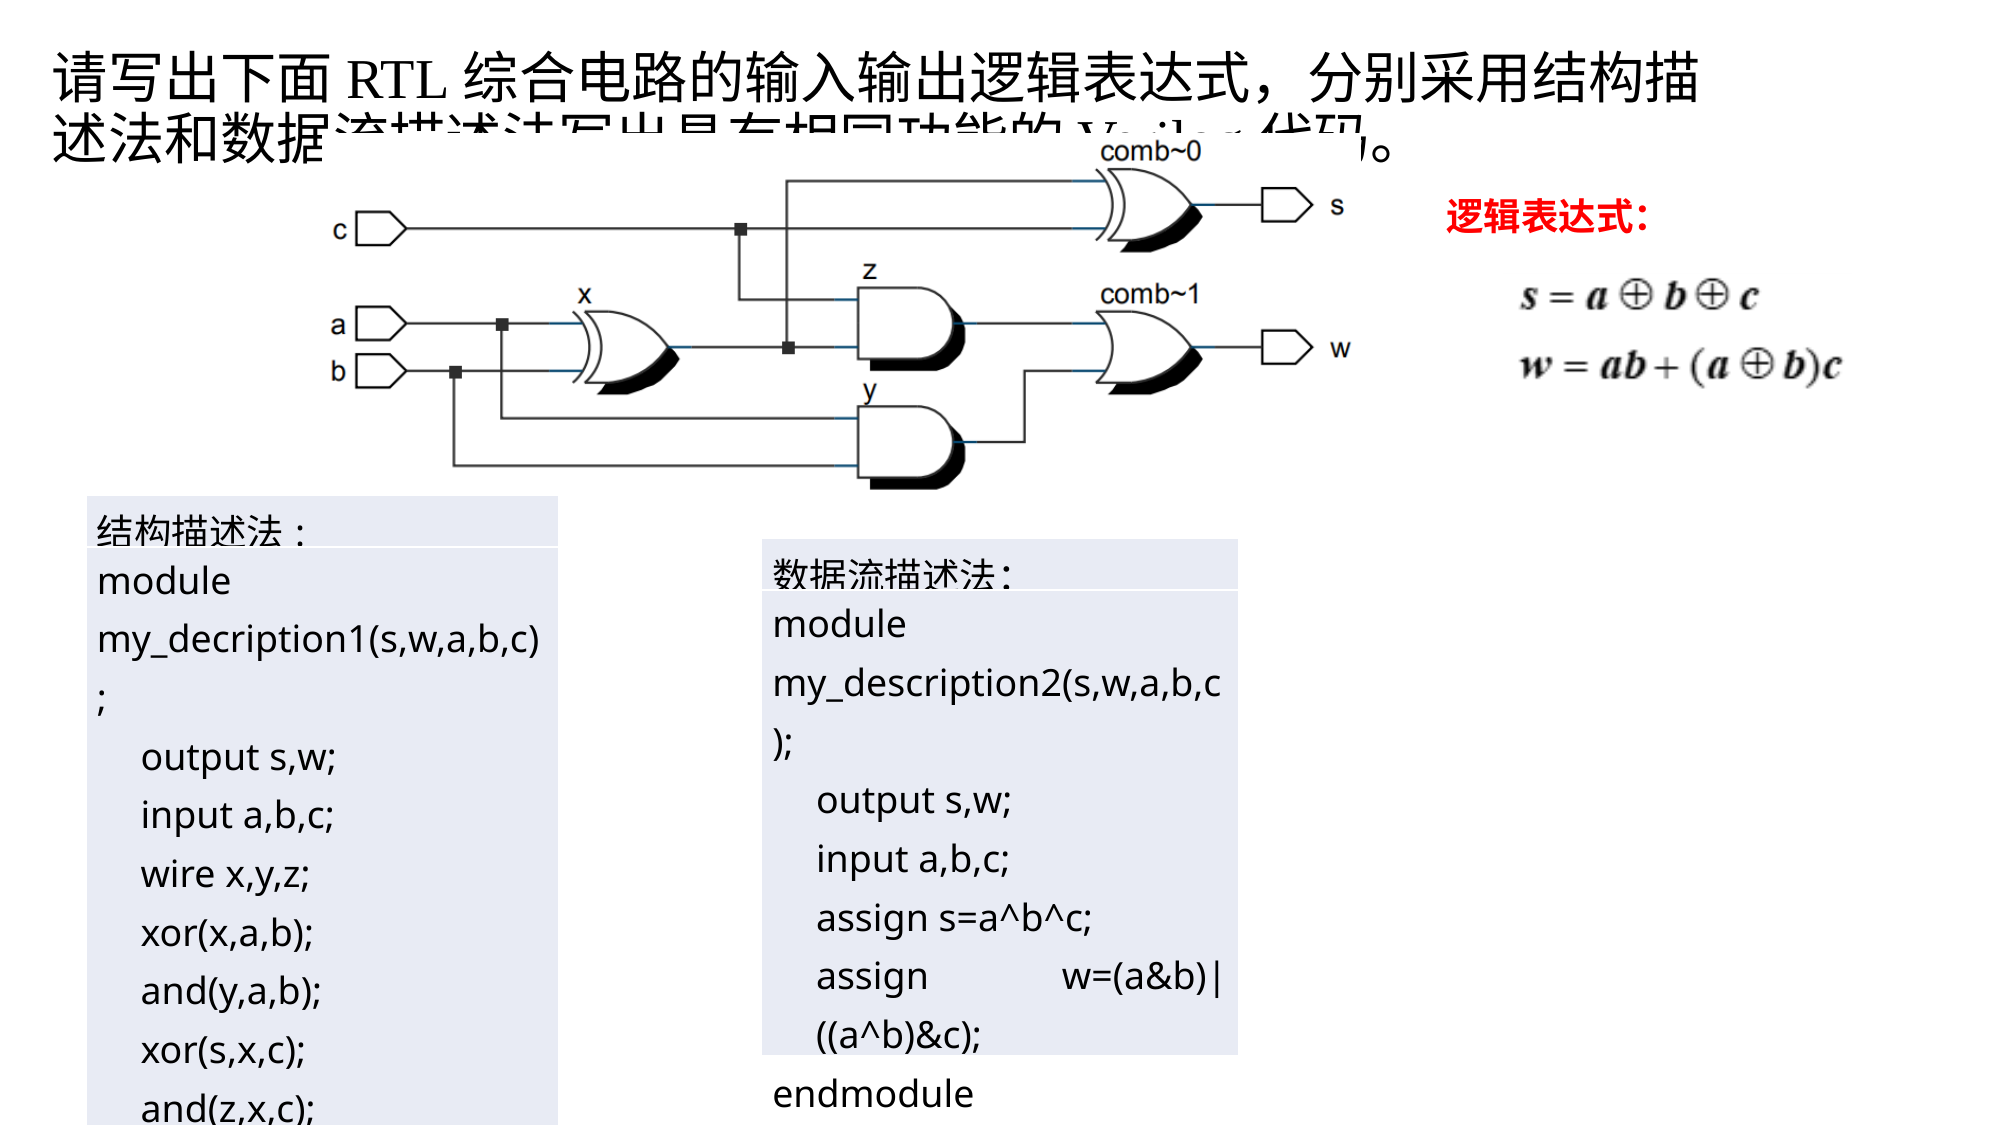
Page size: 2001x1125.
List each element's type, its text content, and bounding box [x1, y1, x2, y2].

table_cell module my_description2(s,w,a,b,c); output s,w; input a,b,c; assign s=a^b^c; assign w=(a&b)|((a^b)&c); endmodule [762, 591, 1238, 1055]
title 请写出下面RTL综合电路的输入输出逻辑表达式，分别采用结构描述法和数据流描述法写出具有相同功能的Verilog代码。 [36, 24, 1762, 242]
text_box 逻辑表达式： [1431, 178, 1833, 246]
table_header 数据流描述法： [762, 539, 1238, 589]
picture [322, 133, 1361, 495]
picture [1503, 272, 1852, 396]
table_cell module my_decription1(s,w,a,b,c); output s,w; input a,b,c; wire x,y,z; xor(x,a,b); and(y,a,b); xor(s,x,c); and(z,x,c); or(w,z,y); endmodule [87, 548, 558, 1125]
table_header 结构描述法: [87, 496, 558, 546]
